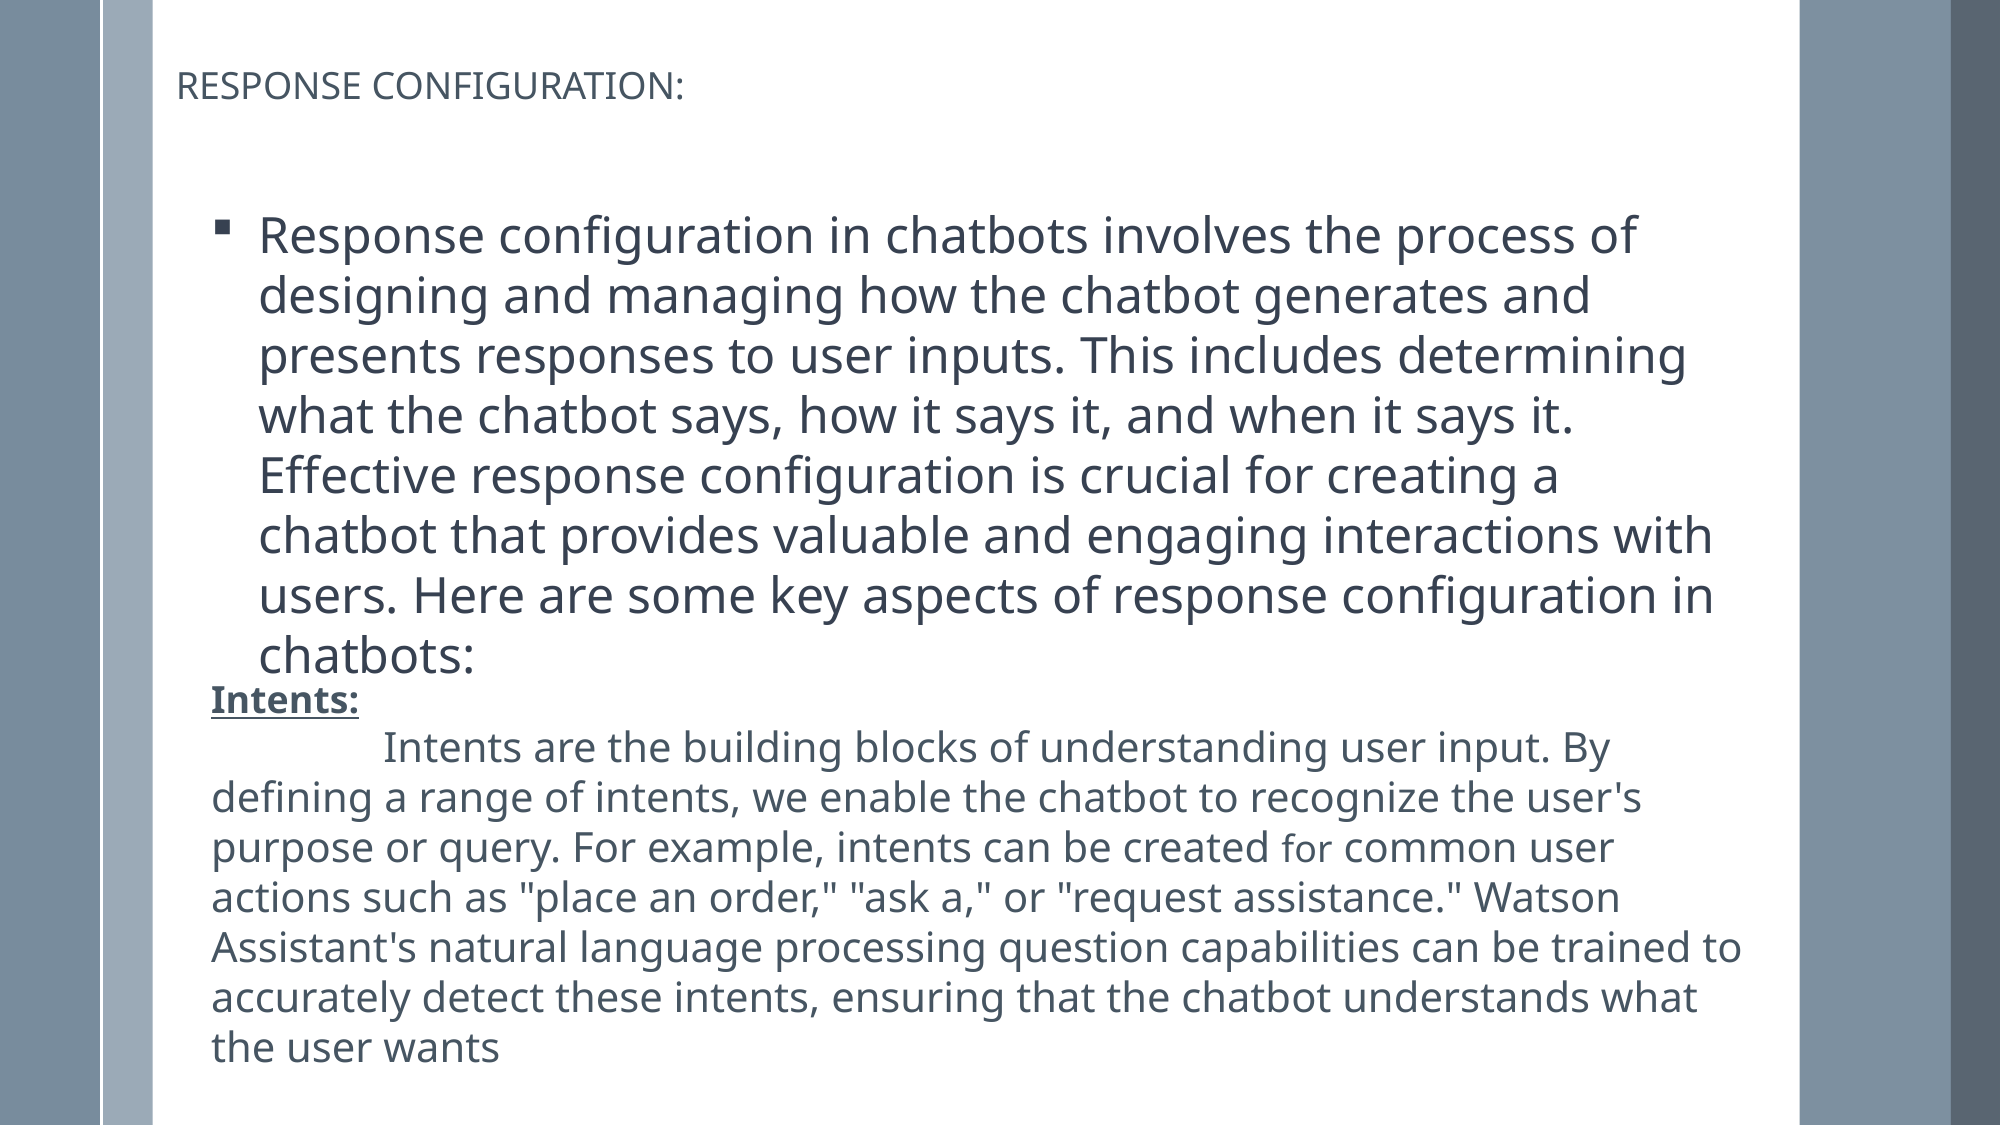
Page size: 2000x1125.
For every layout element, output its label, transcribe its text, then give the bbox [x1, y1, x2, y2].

text_box Response configuration in chatbots involves the process of designing and managing how the chatbot generates and presents responses to user inputs. This includes determining what the chatbot says, how it says it, and when it says it. Effective response configuration is crucial for creating a chatbot that provides valuable and engaging interactions with users. Here are some key aspects of response configuration in chatbots: [196, 196, 1768, 668]
text_box RESPONSE CONFIGURATION: [160, 54, 1036, 115]
text_box Intents: Intents are the building blocks of understanding user input. By defining a range of intents, we enable the chatbot to recognize the user's purpose or query. For example, intents can be created for common user actions such as "place an order," "ask a," or "request assistance." Watson Assistant's natural language processing question capabilities can be trained to accurately detect these intents, ensuring that the chatbot understands what the user wants [196, 668, 1780, 1079]
